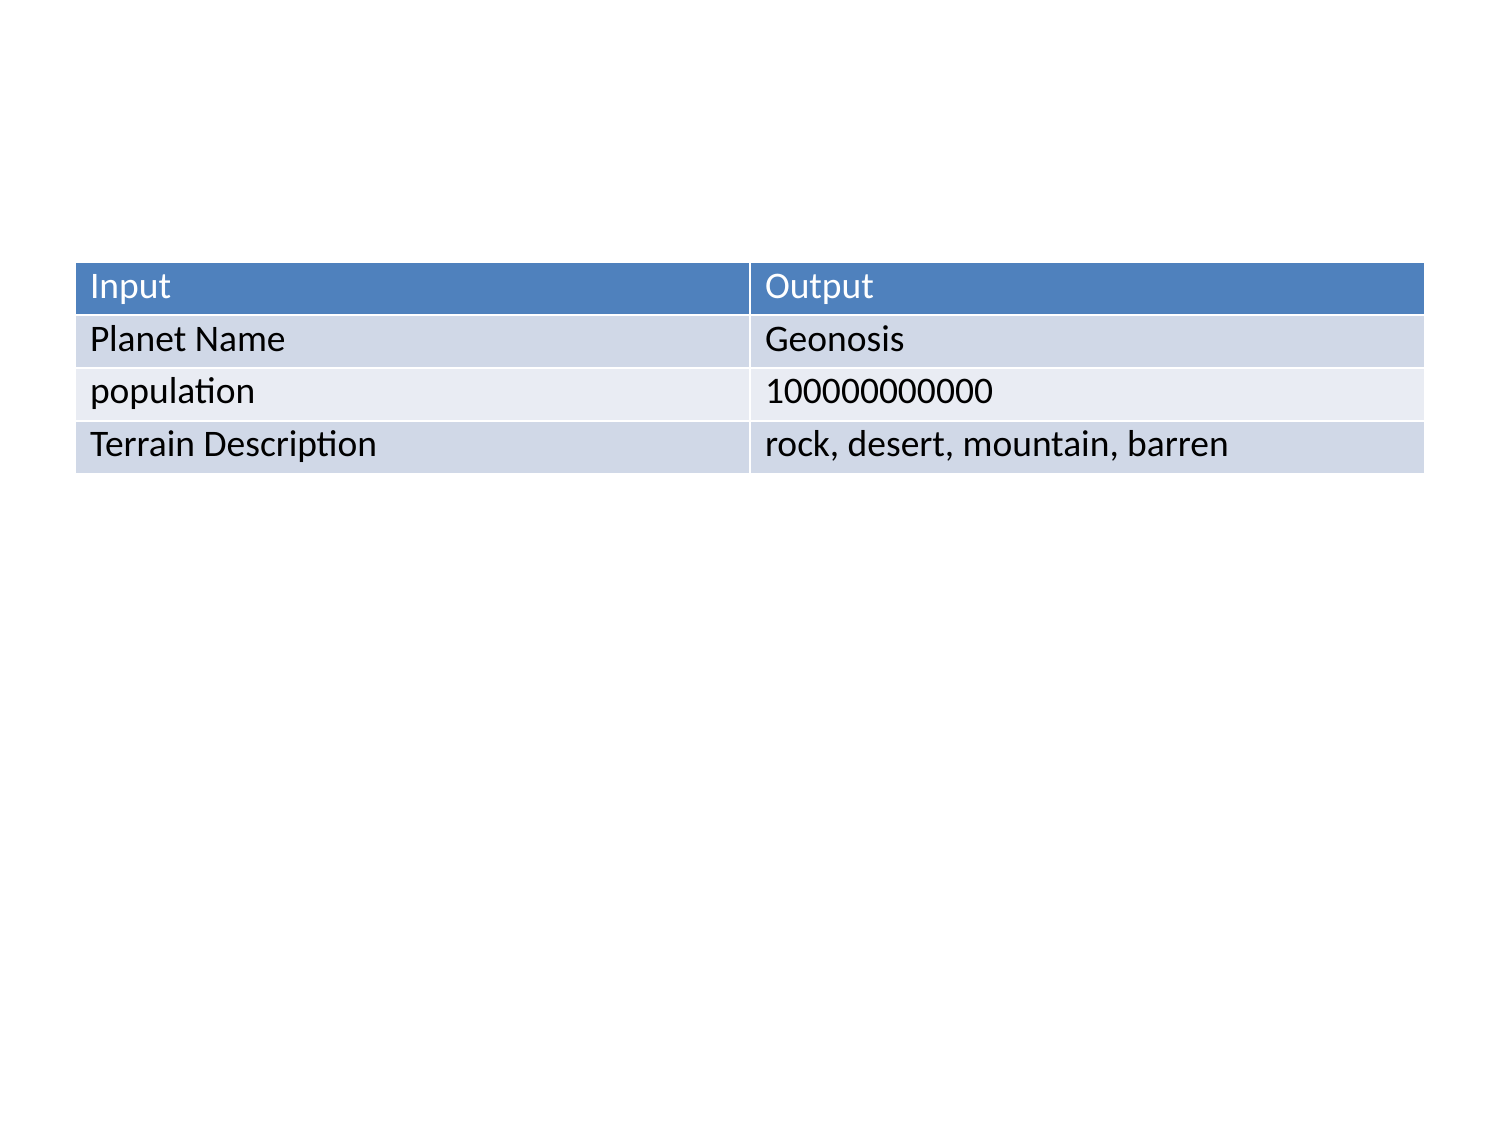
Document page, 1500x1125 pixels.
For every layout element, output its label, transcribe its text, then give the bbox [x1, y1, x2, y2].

table_header Input [76, 263, 749, 314]
table_cell Geonosis [751, 316, 1424, 367]
table_cell 100000000000 [751, 369, 1424, 420]
table_cell Planet Name [76, 316, 749, 367]
table_cell population [76, 369, 749, 420]
table_cell rock, desert, mountain, barren [751, 422, 1424, 473]
table_cell Terrain Description [76, 422, 749, 473]
table_header Output [751, 263, 1424, 314]
